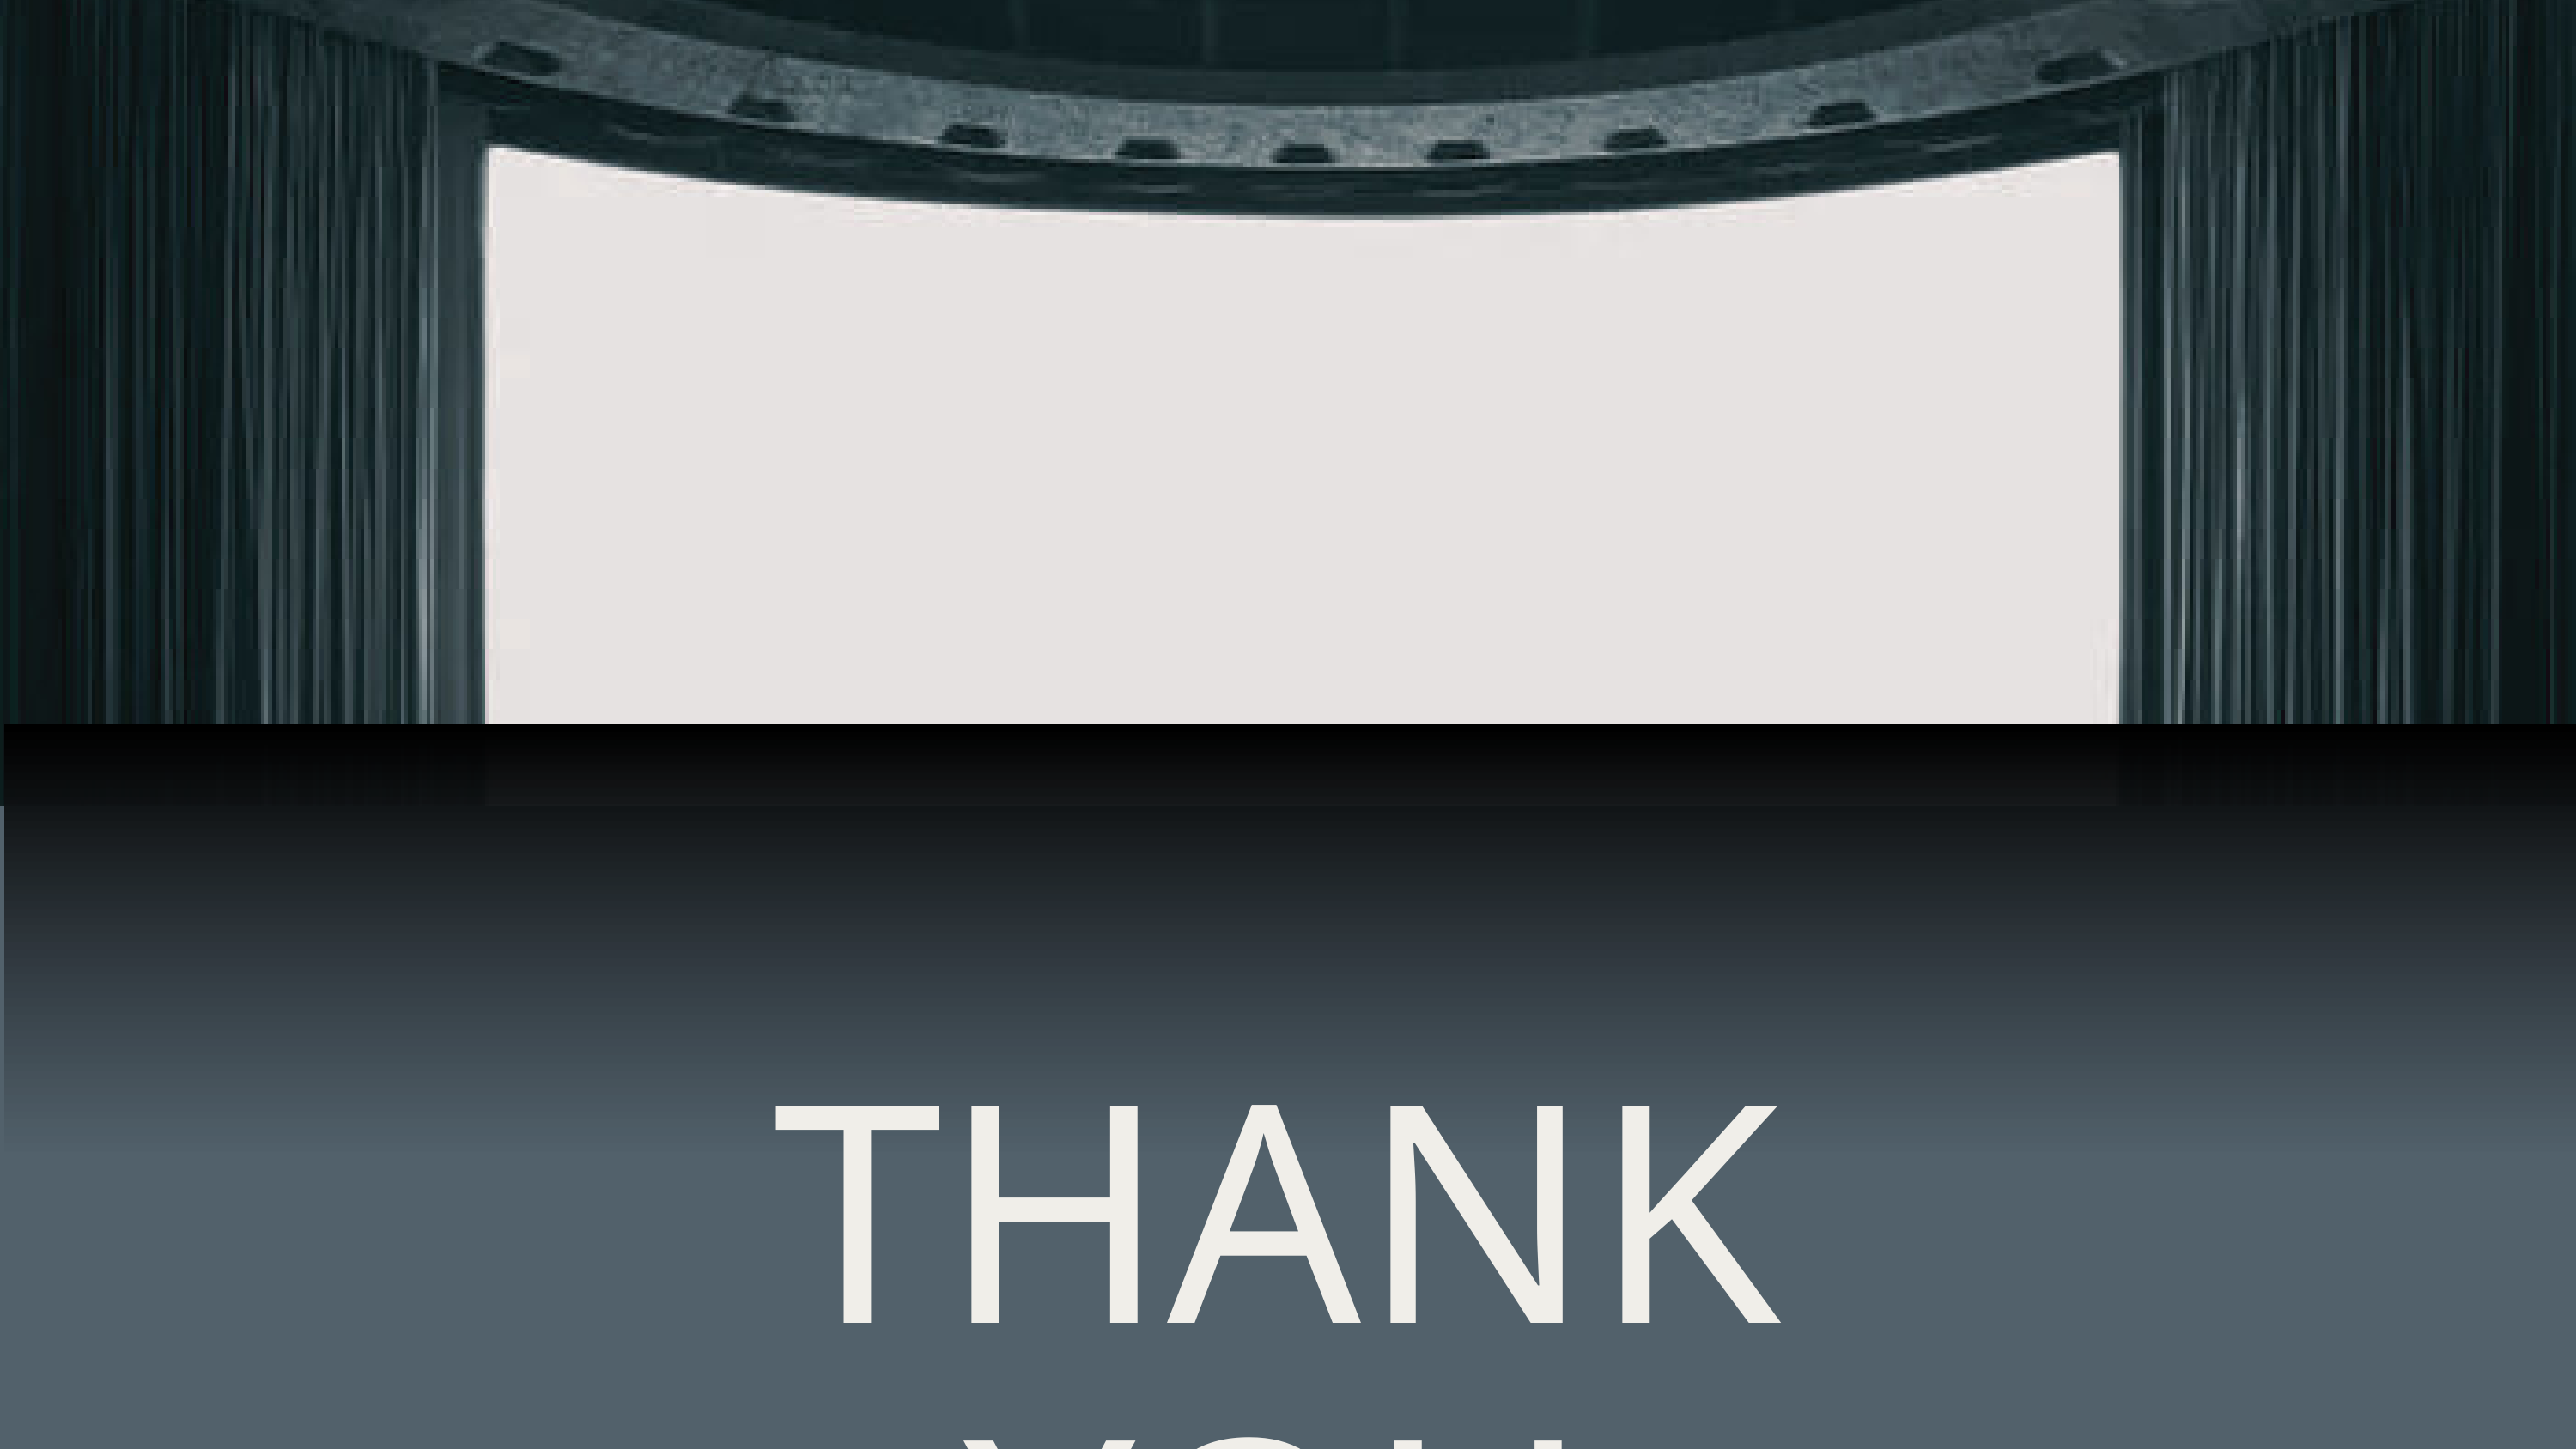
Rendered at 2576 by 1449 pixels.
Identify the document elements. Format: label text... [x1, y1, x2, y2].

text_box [0, 0, 2576, 733]
text_box THANK YOU [439, 1169, 2116, 1449]
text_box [4, 724, 2576, 1160]
